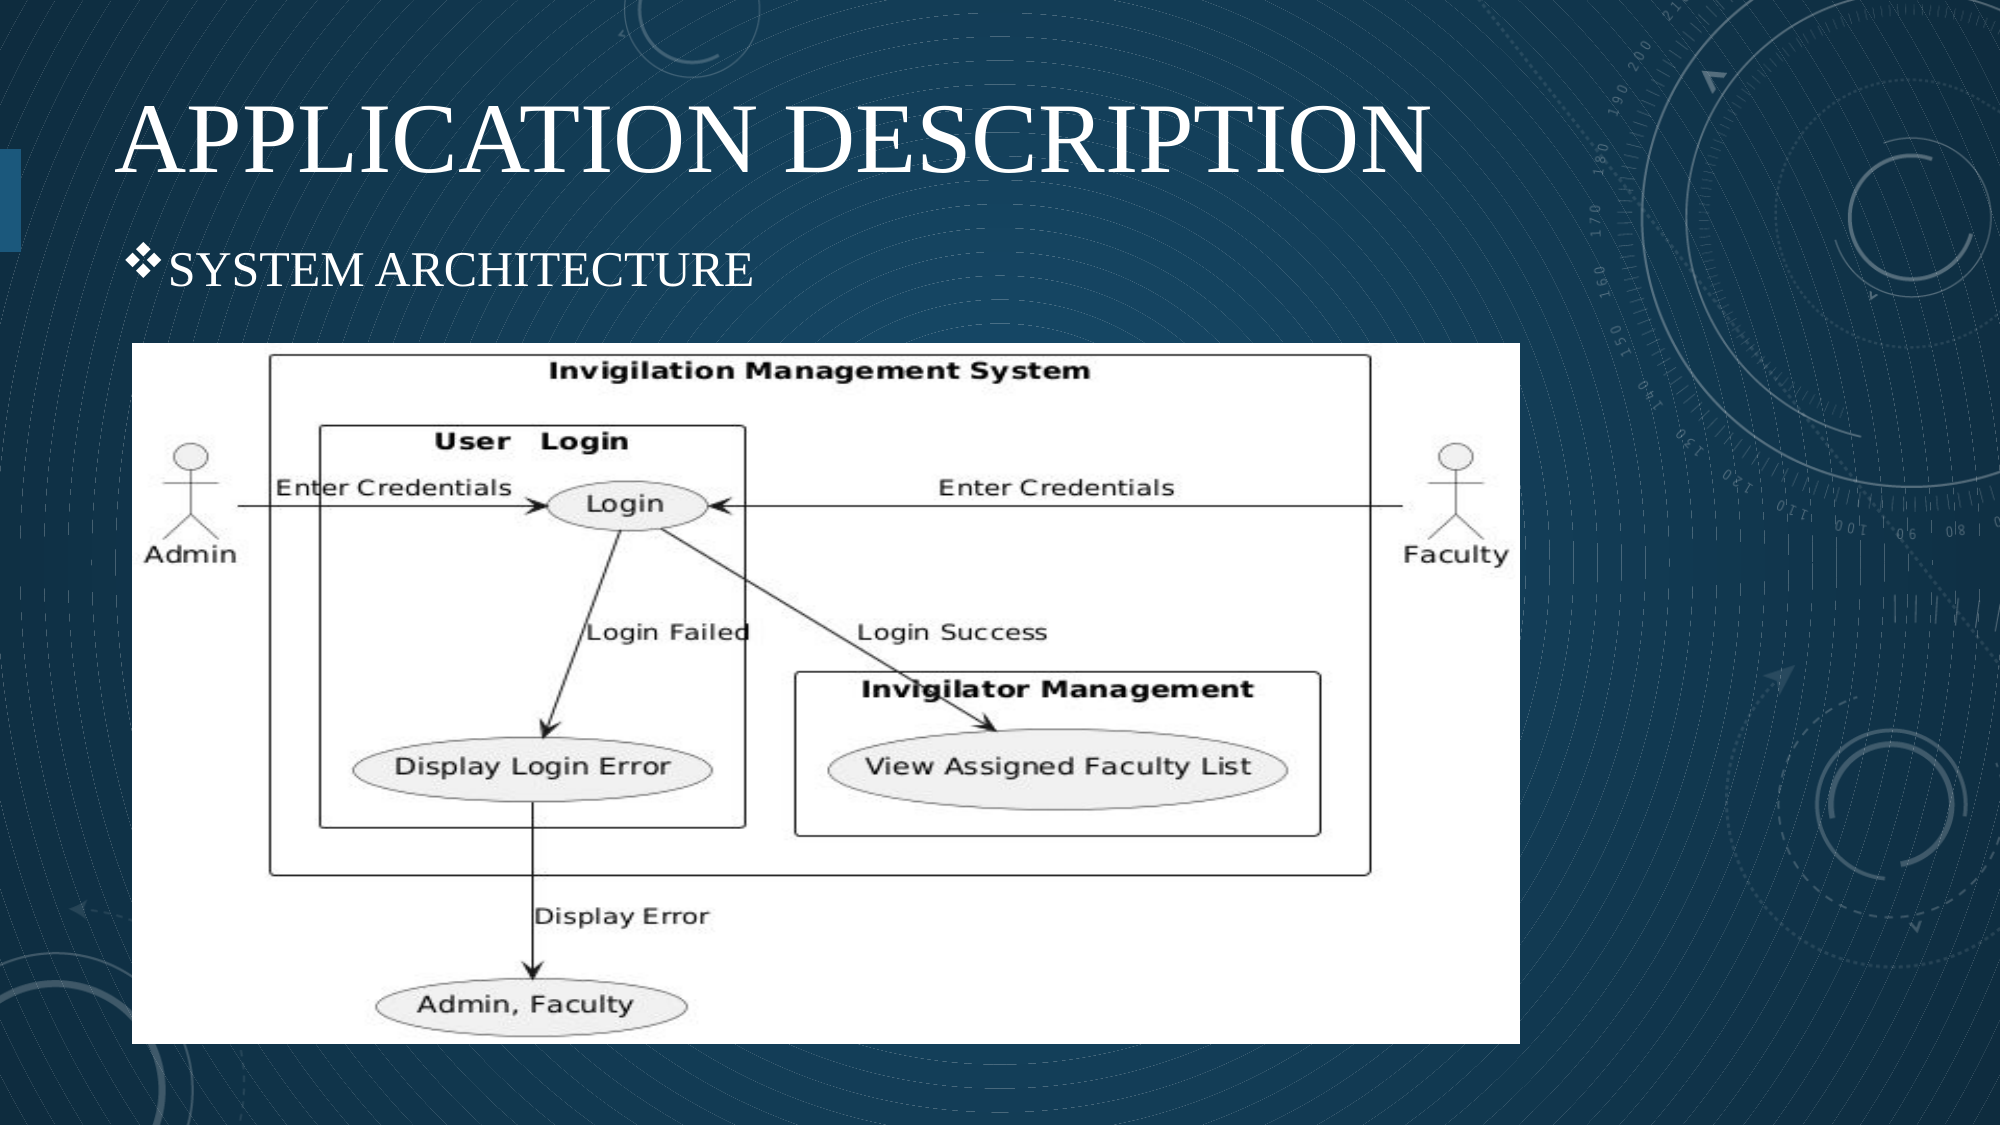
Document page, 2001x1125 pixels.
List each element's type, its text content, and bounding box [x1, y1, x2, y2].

list SYSTEM ARCHITECTURE [106, 229, 1885, 935]
title Application description [99, 29, 1878, 236]
picture [0, 0, 2000, 1125]
